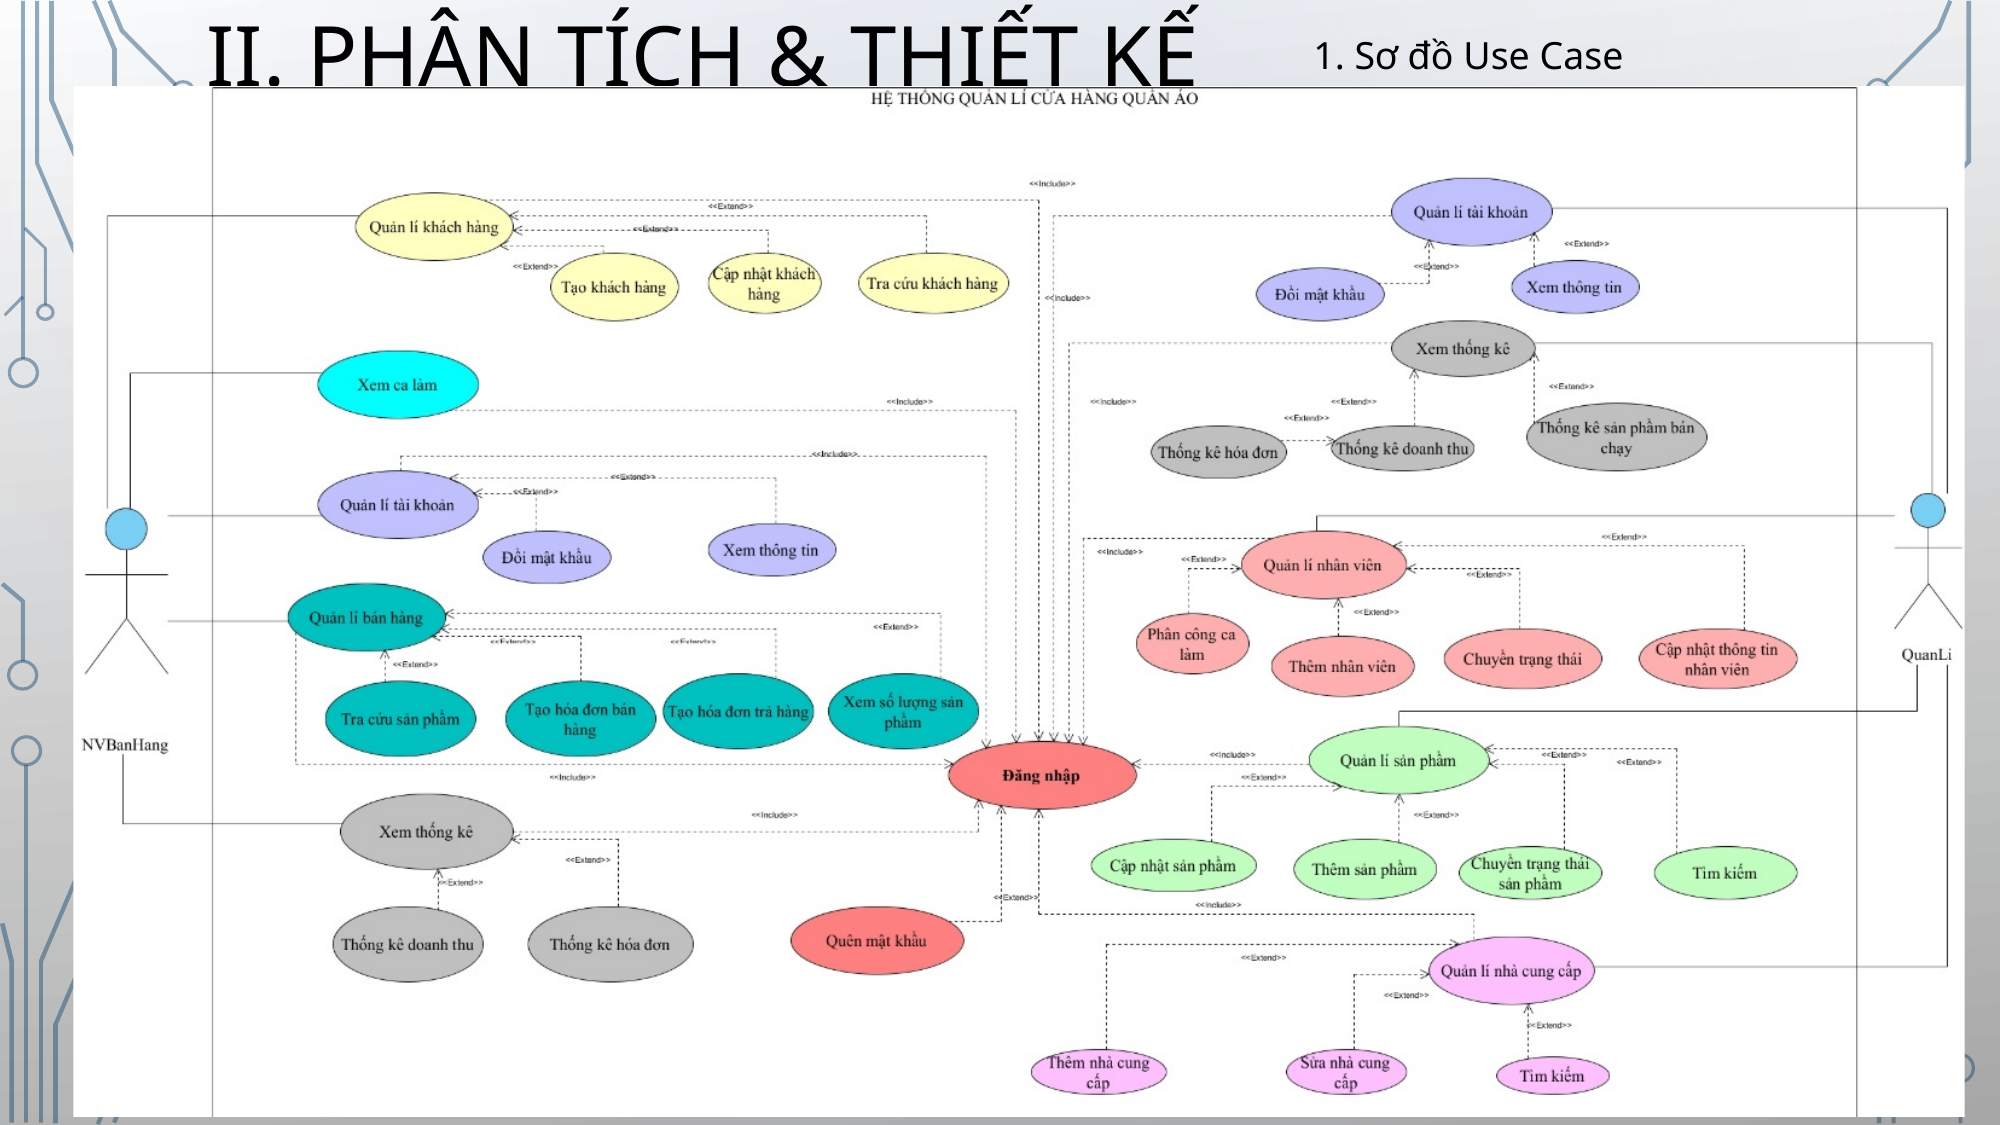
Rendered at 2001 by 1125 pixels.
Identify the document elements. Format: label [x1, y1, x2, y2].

text_box [1863, 0, 1976, 1124]
picture [201, 0, 1863, 86]
text_box [0, 0, 201, 1125]
list [73, 86, 1965, 1117]
picture [201, 0, 2000, 1125]
